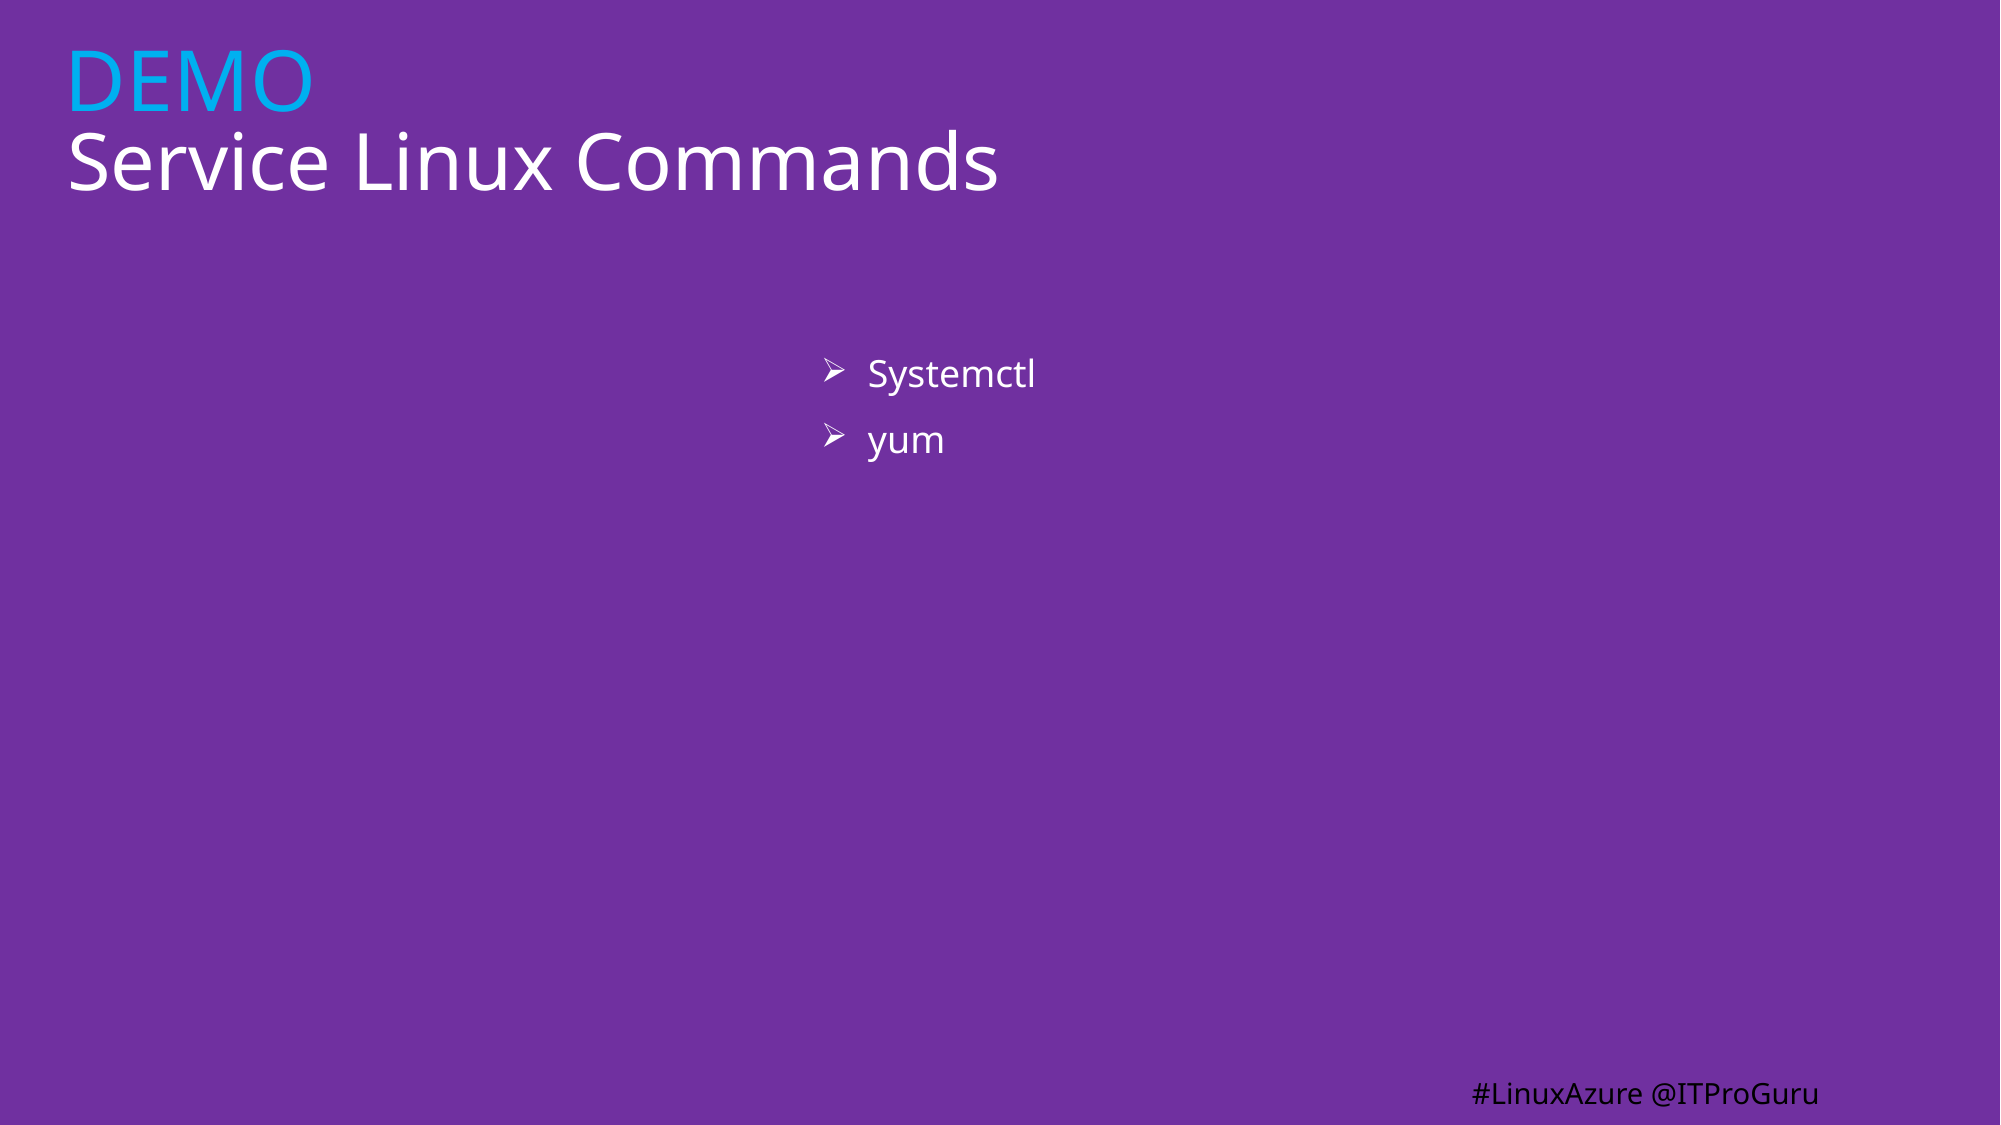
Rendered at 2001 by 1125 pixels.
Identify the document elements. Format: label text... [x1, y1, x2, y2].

subtitle Systemctl yum [805, 345, 1964, 958]
title Service Linux Commands [67, 126, 1901, 293]
